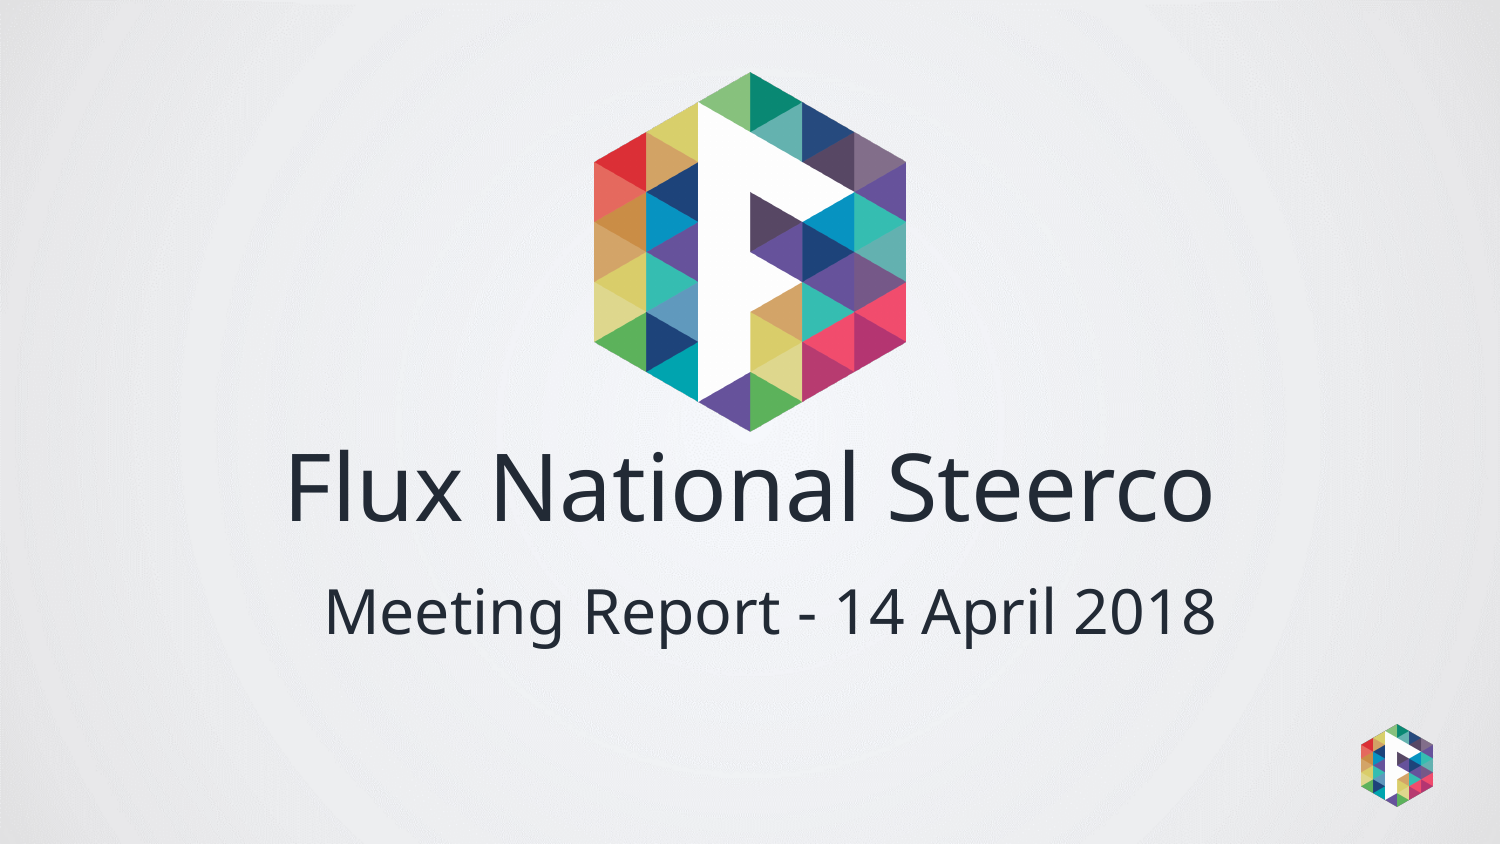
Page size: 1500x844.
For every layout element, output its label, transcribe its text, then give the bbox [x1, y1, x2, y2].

title Flux National Steerco [187, 263, 1313, 557]
picture [0, 0, 1500, 844]
title Meeting Report - 14 April 2018 [208, 556, 1334, 663]
